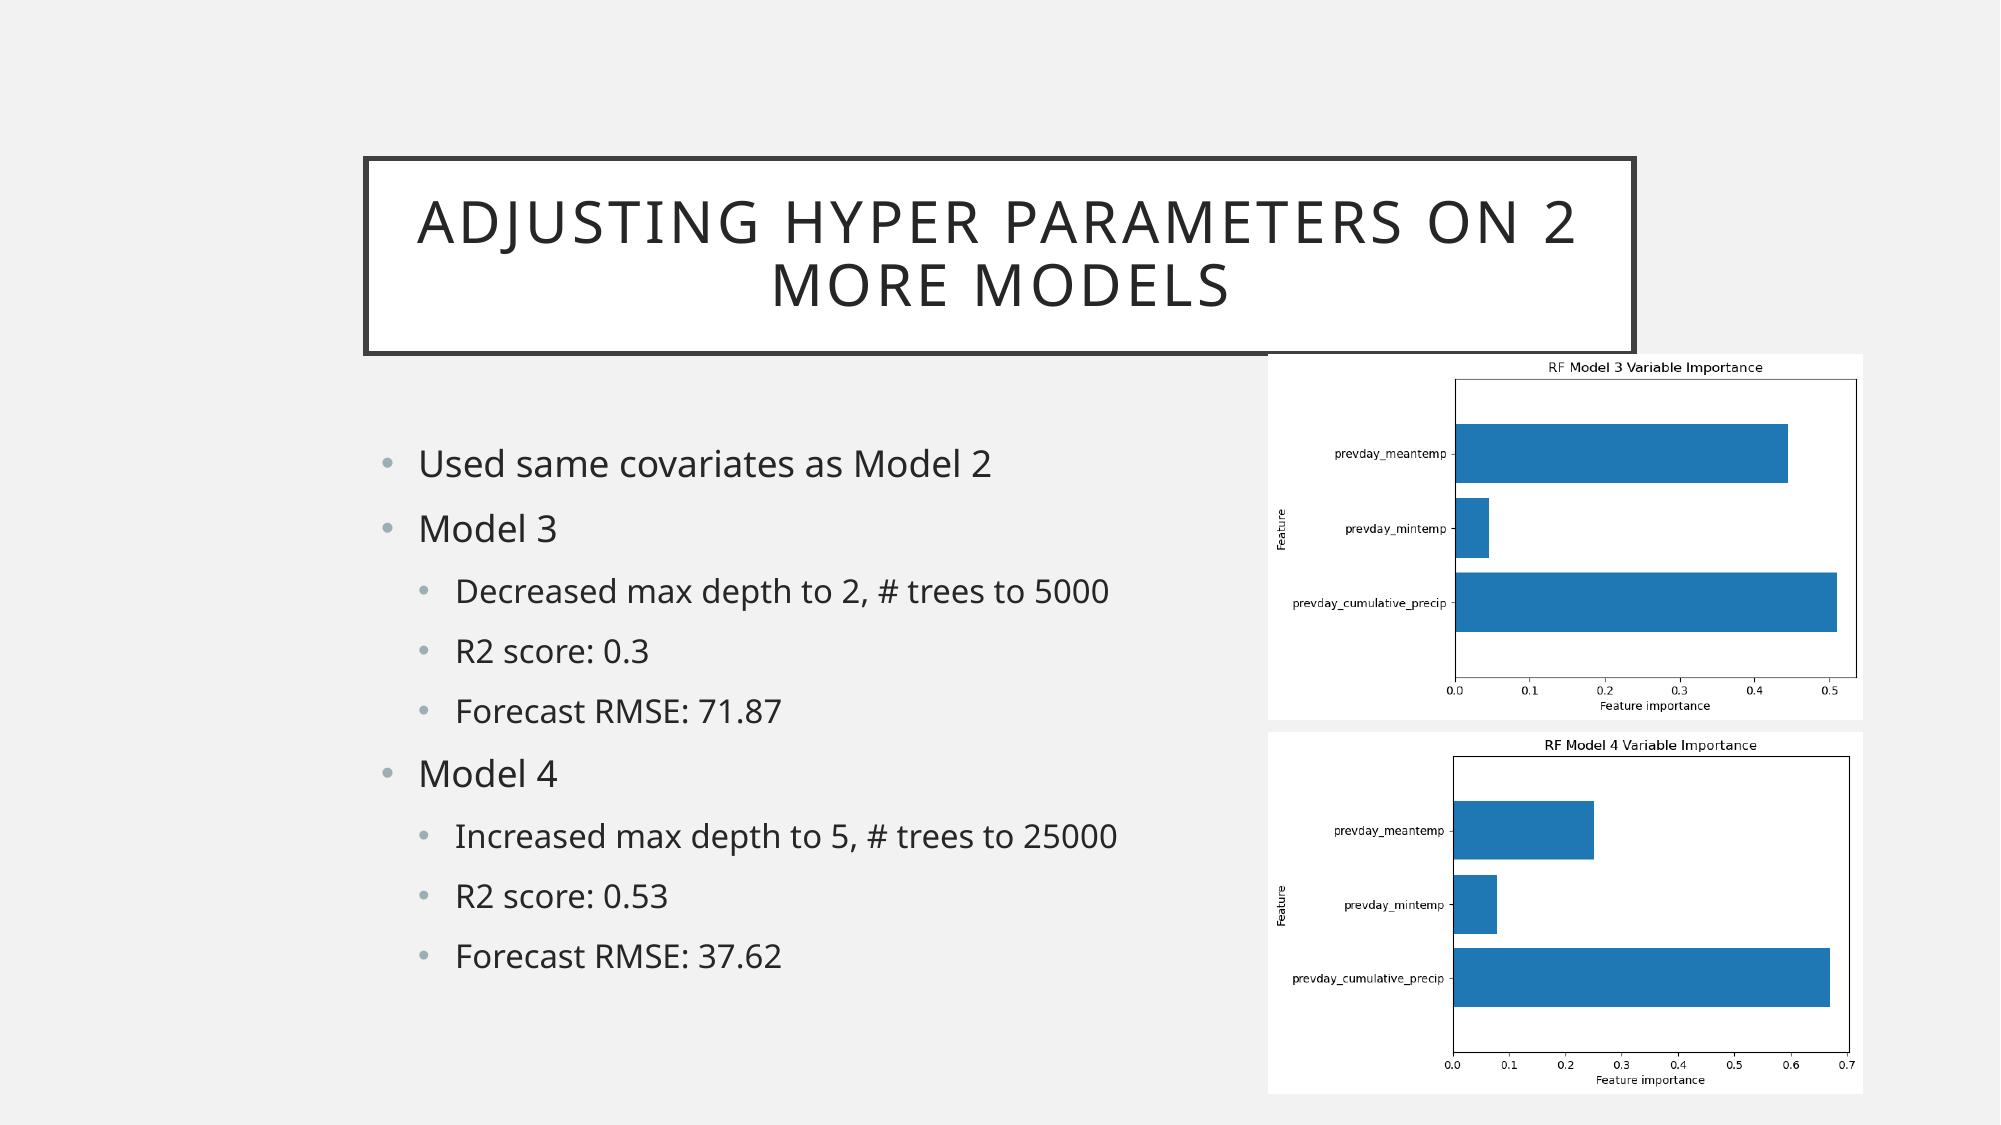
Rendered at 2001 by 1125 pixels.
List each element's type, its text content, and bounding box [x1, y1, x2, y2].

picture [1268, 354, 1863, 720]
picture [1268, 732, 1863, 1094]
title Adjusting hyper parameters on 2 more models [363, 156, 1637, 356]
list Used same covariates as Model 2 Model 3 Decreased max depth to 2, # trees to 5000 R2 score: 0.3 Forecast RMSE: 71.87 Model 4 Increased max depth to 5, # trees to 25000 R2 score: 0.53 Forecast RMSE: 37.62 [366, 432, 1634, 985]
